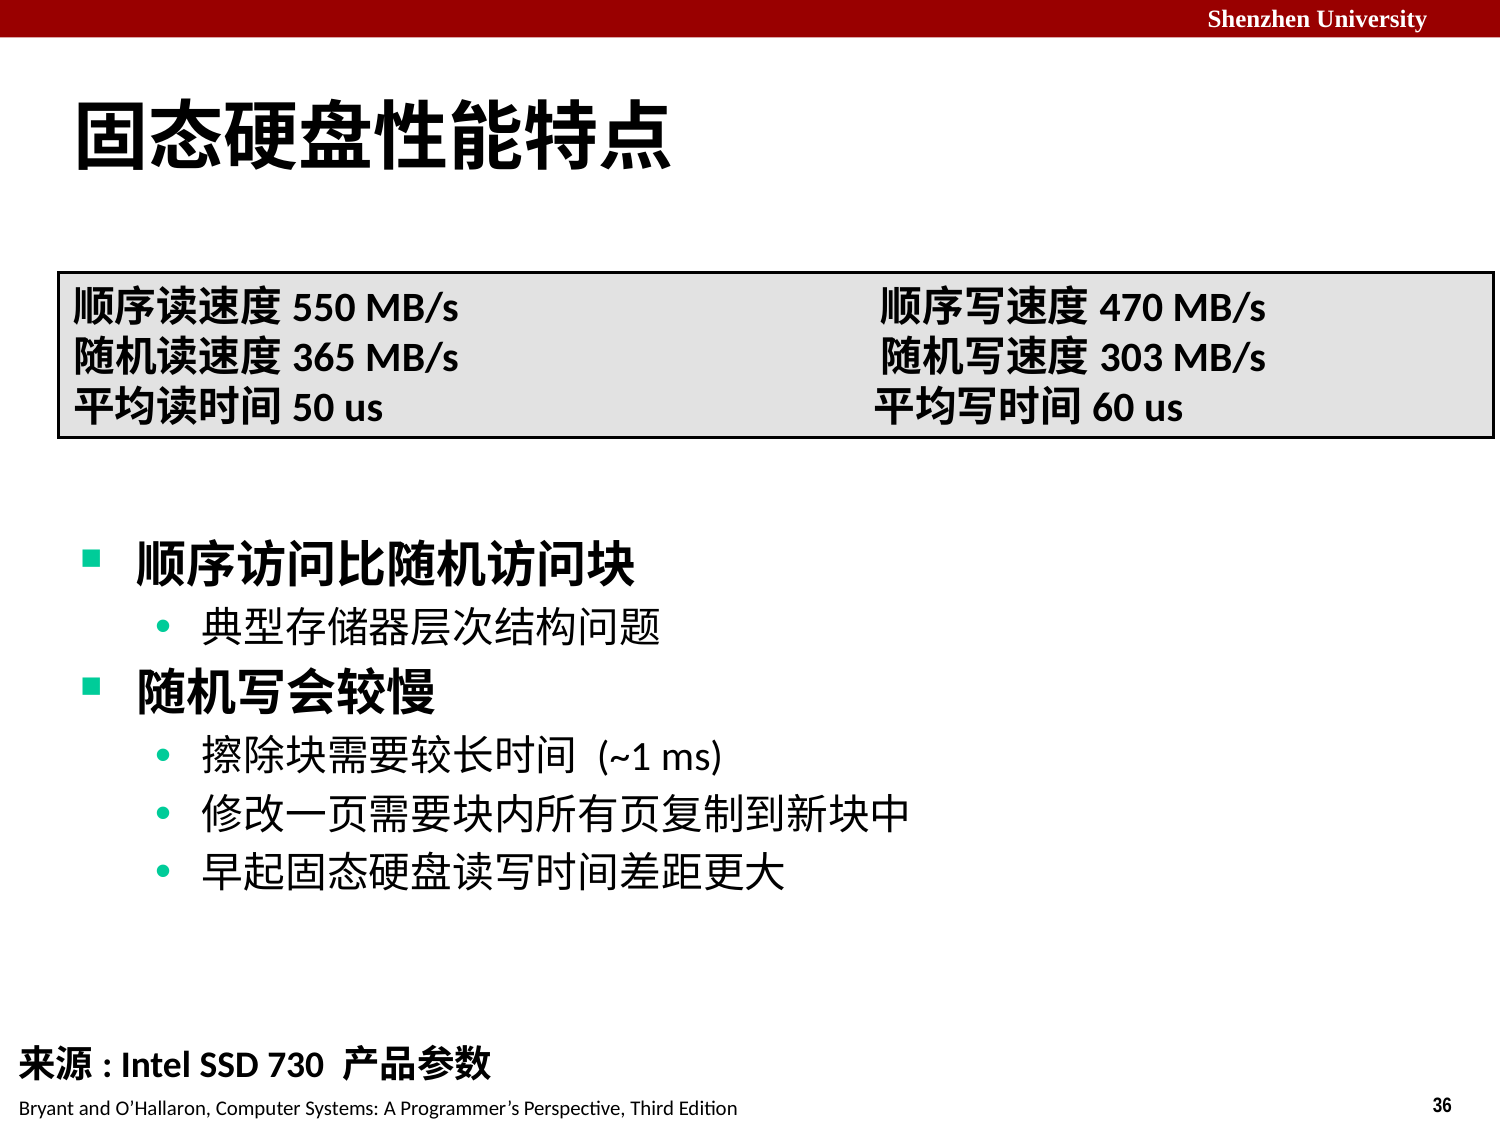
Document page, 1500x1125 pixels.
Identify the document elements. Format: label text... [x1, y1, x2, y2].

list 顺序访问比随机访问块 典型存储器层次结构问题 随机写会较慢 擦除块需要较长时间 (~1 ms) 修改一页需要块内所有页复制到新块中 早起固态硬盘读写时间差距更大 [64, 524, 1361, 951]
title 固态硬盘性能特点 [58, 71, 1305, 197]
text_box 来源: Intel SSD 730 产品参数 [3, 1032, 507, 1092]
text_box 顺序读速度550 MB/s 顺序写速度470 MB/s 随机读速度365 MB/s 随机写速度303 MB/s 平均读时间50 us 平均写时间60 us [58, 272, 1494, 438]
